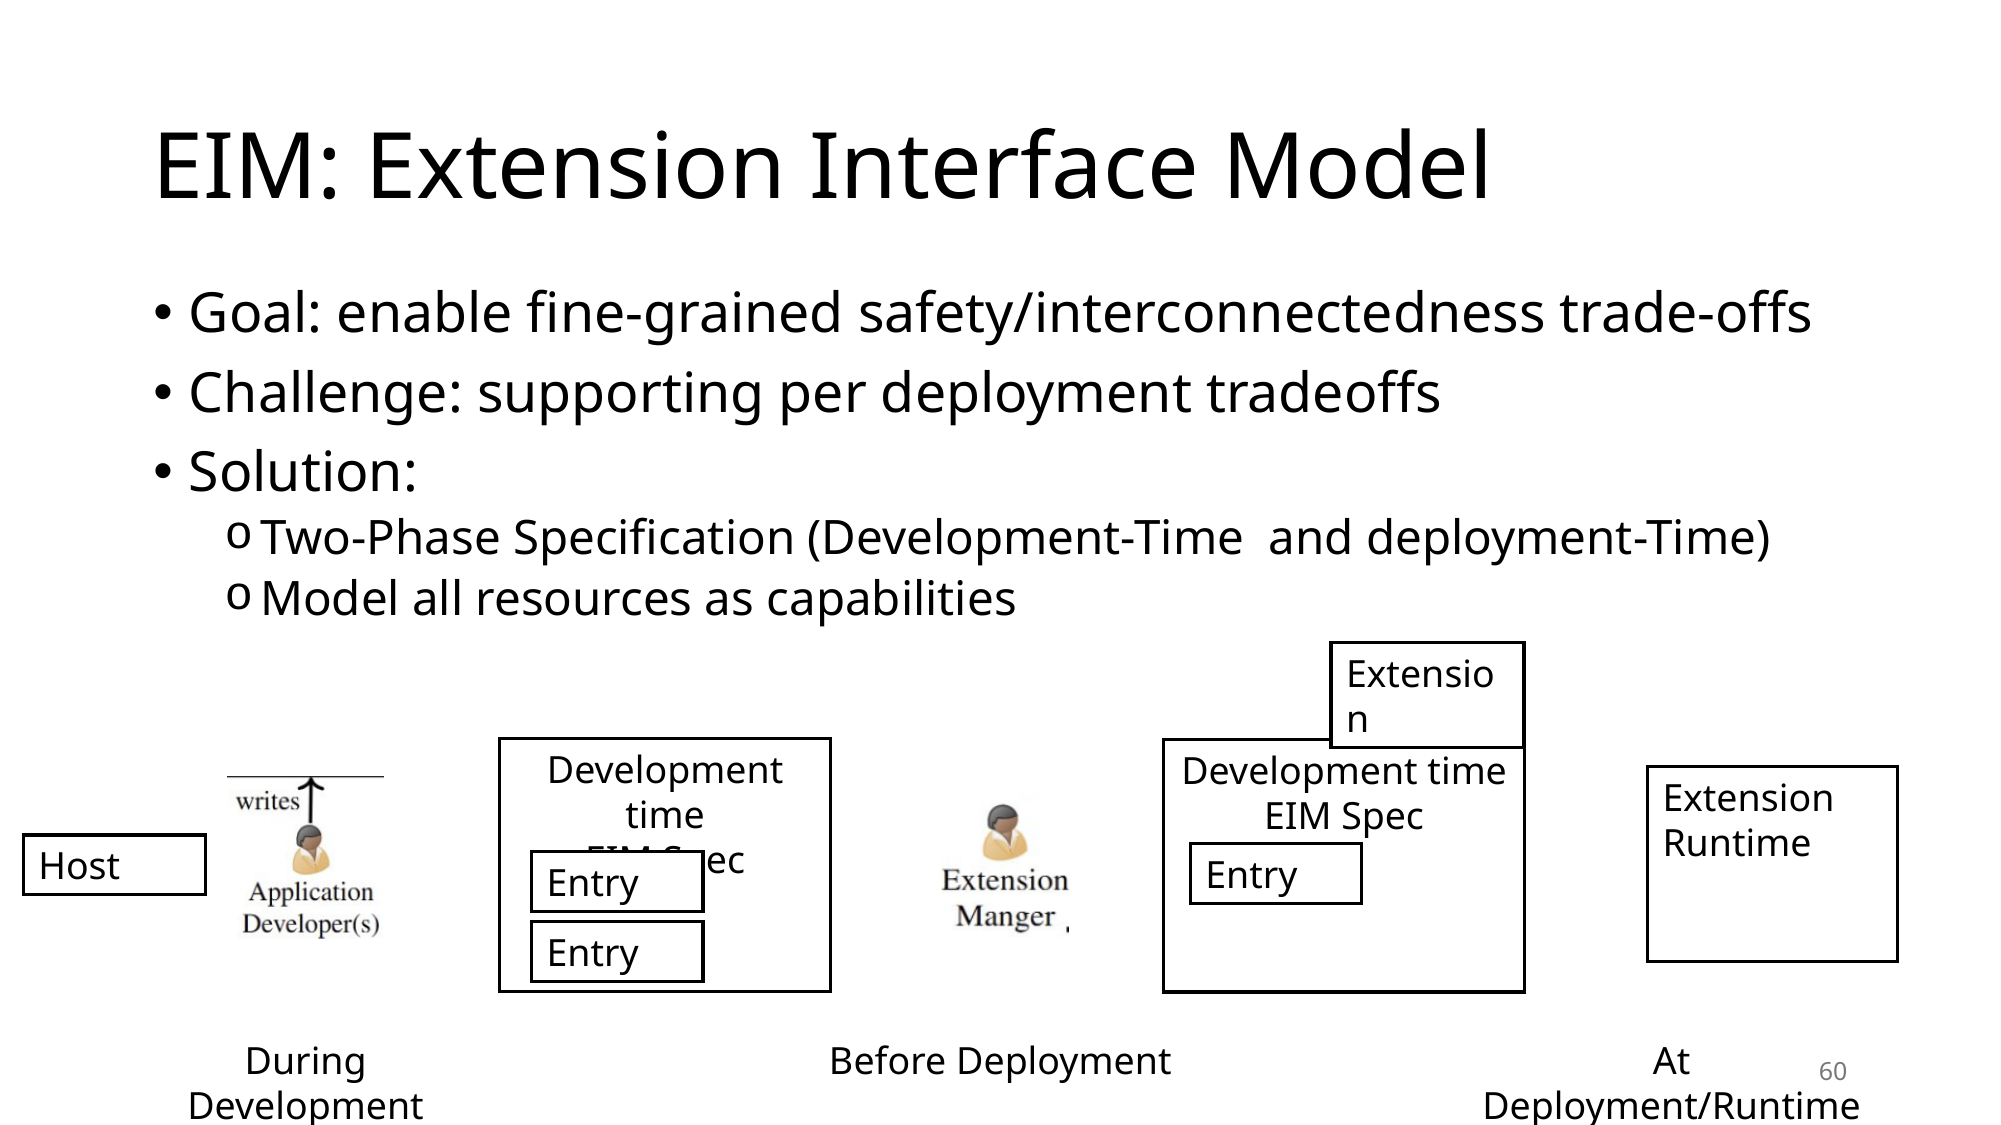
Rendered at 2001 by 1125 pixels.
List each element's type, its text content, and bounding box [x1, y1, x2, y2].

text_box Before Deployment​ [775, 1029, 1226, 1090]
text_box Extension Runtime [1646, 765, 1899, 963]
picture [227, 776, 385, 956]
slide_number 60 [1412, 1042, 1863, 1103]
text_box At Deployment/Runtime​ [1446, 1029, 1897, 1125]
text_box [1163, 739, 1525, 993]
text_box During Development [113, 1029, 498, 1125]
text_box Host [22, 833, 207, 896]
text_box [499, 737, 832, 993]
title EIM: Extension Interface Model [137, 59, 1863, 278]
picture [933, 793, 1069, 938]
list Goal: enable fine-grained safety/interconnectedness trade-offs Challenge: supporting per deployment tradeoffs Solution: Two-Phase Specification (Development-Time and deployment-Time) Model all resources as capabilities [138, 277, 1899, 639]
text_box Extension [1329, 641, 1526, 749]
